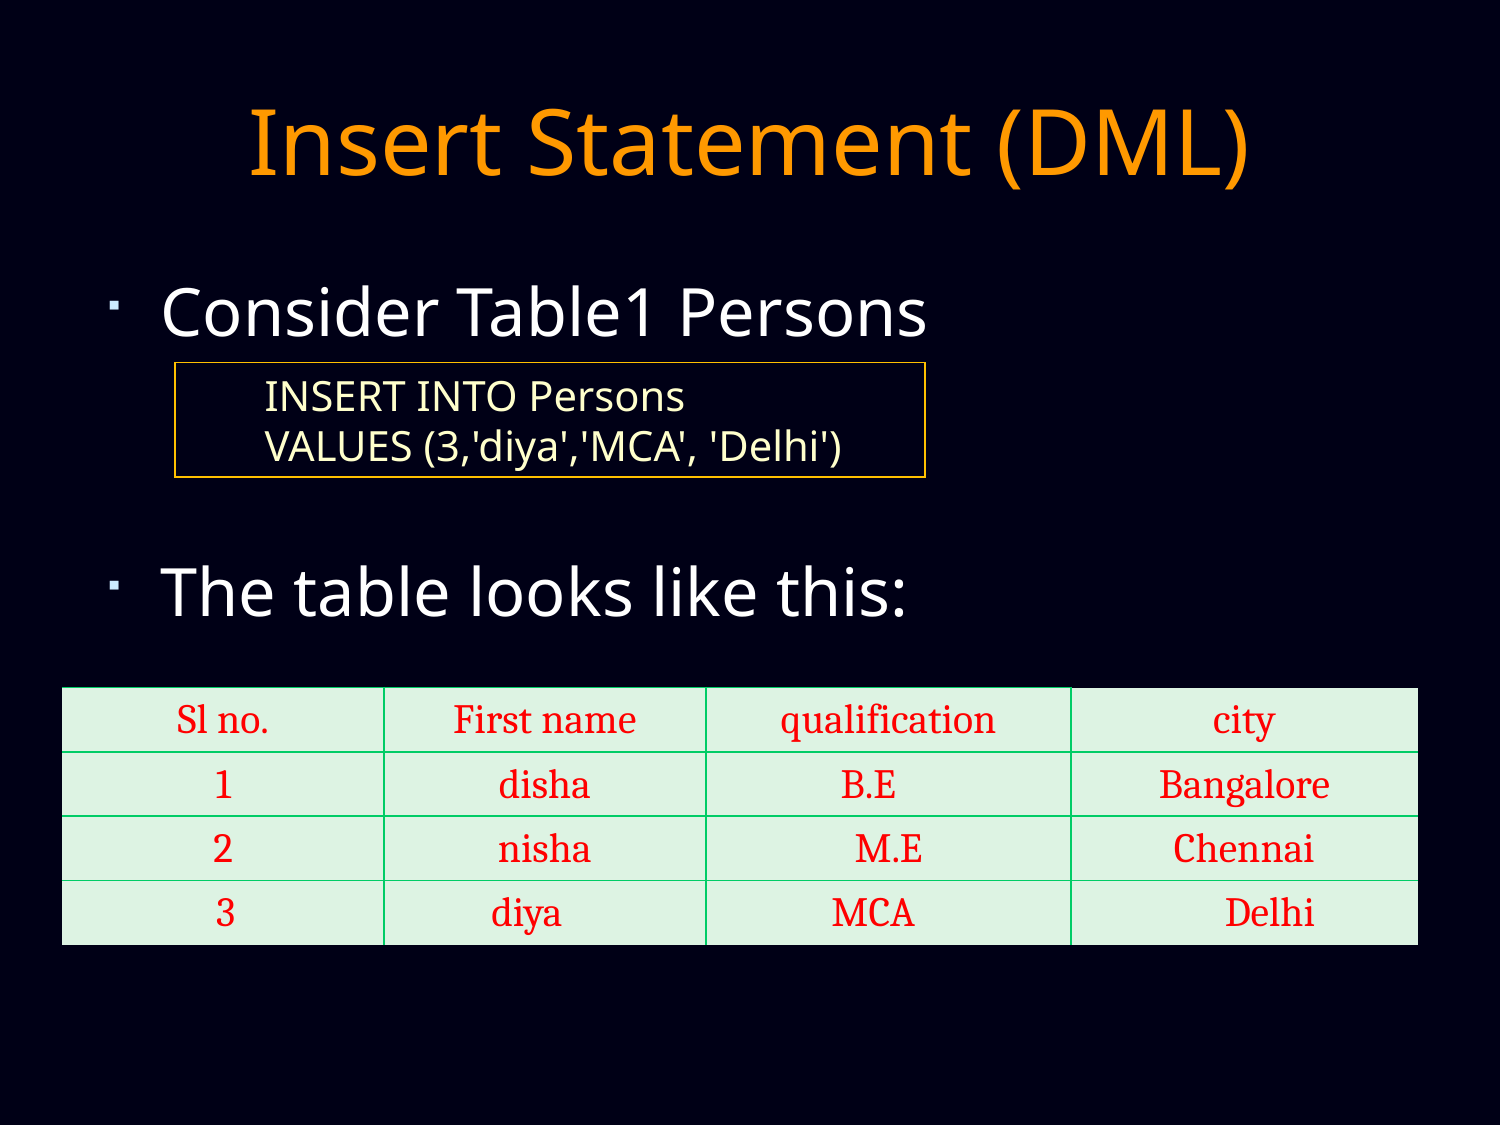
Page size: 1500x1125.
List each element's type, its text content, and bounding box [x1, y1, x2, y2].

table_cell Bangalore [1072, 753, 1418, 815]
table_cell Chennai [1072, 817, 1418, 880]
table_cell B.E [707, 753, 1070, 815]
list Consider Table1 Persons The table looks like this: [74, 261, 1425, 688]
table_cell 3 [62, 881, 383, 945]
table_header city [1072, 688, 1418, 751]
table_cell 2 [62, 817, 383, 880]
table_header qualification [707, 688, 1070, 751]
table_cell MCA [707, 881, 1070, 945]
text_box INSERT INTO Persons VALUES (3,'diya','MCA', 'Delhi') [174, 362, 925, 478]
title Insert Statement (DML) [74, 44, 1425, 233]
table_cell diya [385, 881, 705, 945]
table_cell disha [385, 753, 705, 815]
table_cell nisha [385, 817, 705, 880]
table_cell M.E [707, 817, 1070, 880]
table_header First name [385, 688, 705, 751]
table_header Sl no. [62, 688, 383, 751]
table_cell 1 [62, 753, 383, 815]
table_cell Delhi [1072, 881, 1418, 945]
